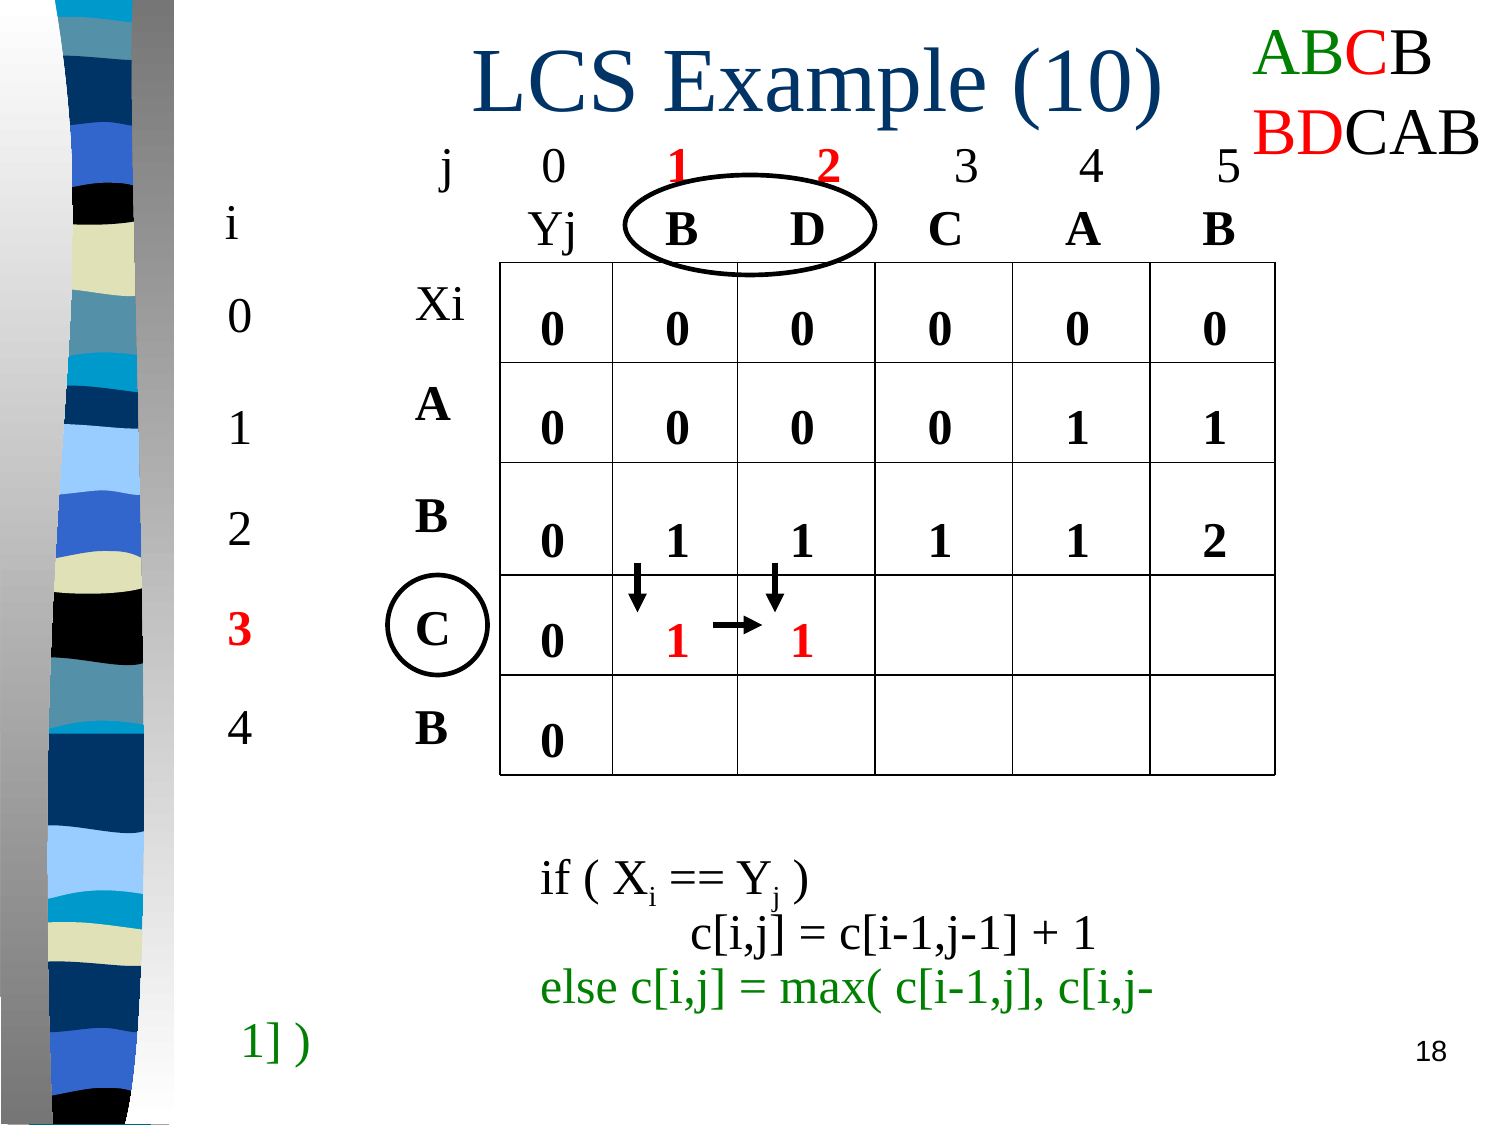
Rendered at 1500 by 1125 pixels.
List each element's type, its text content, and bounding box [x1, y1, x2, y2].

text_box 4 [212, 687, 268, 763]
text_box A [399, 362, 467, 438]
text_box 0 [525, 287, 581, 361]
text_box B [1187, 187, 1251, 261]
text_box B [399, 687, 464, 763]
text_box [701, 271, 733, 275]
text_box 2 [1187, 499, 1243, 574]
text_box [387, 575, 488, 676]
text_box 1 [1187, 387, 1243, 461]
text_box ABCB BDCAB [1237, 0, 1500, 175]
text_box 0 [525, 499, 581, 574]
text_box B [649, 187, 665, 194]
text_box 0 [1050, 287, 1106, 361]
text_box 0 [525, 699, 581, 774]
text_box 0 [650, 287, 706, 361]
text_box [741, 271, 799, 275]
text_box 0 [1187, 287, 1243, 361]
title LCS Example (10) [137, 0, 1237, 150]
text_box 1 [650, 599, 706, 674]
text_box A [1049, 187, 1117, 261]
text_box 1 [212, 387, 268, 463]
text_box 1 [774, 499, 831, 574]
text_box i [209, 181, 254, 257]
text_box 1 [774, 599, 831, 674]
text_box [624, 174, 875, 261]
text_box 2 [212, 487, 268, 563]
text_box B [399, 474, 464, 550]
text_box Xi [399, 262, 481, 338]
text_box 1 [650, 499, 706, 574]
text_box 1 [1050, 387, 1106, 461]
text_box 0 [774, 387, 831, 461]
text_box 1 [1050, 499, 1106, 574]
text_box 0 [525, 599, 581, 674]
text_box B [649, 255, 660, 261]
text_box Yj [512, 187, 593, 261]
text_box 0 [212, 274, 268, 350]
text_box 0 [912, 287, 968, 361]
text_box if ( Xi == Yj ) c[i,j] = c[i-1,j-1] + 1 else c[i,j] = max( c[i-1,j], c[i,j-1] ) [225, 837, 1238, 1125]
text_box 3 [212, 587, 268, 663]
text_box 0 [525, 387, 581, 461]
text_box 0 [912, 387, 968, 461]
text_box ‹#› [1238, 1024, 1463, 1100]
text_box j 0 1 2 3 4 5 [424, 124, 1269, 200]
text_box 0 [650, 387, 706, 461]
text_box 1 [912, 499, 968, 574]
text_box 0 [774, 287, 831, 361]
text_box C [912, 187, 979, 261]
